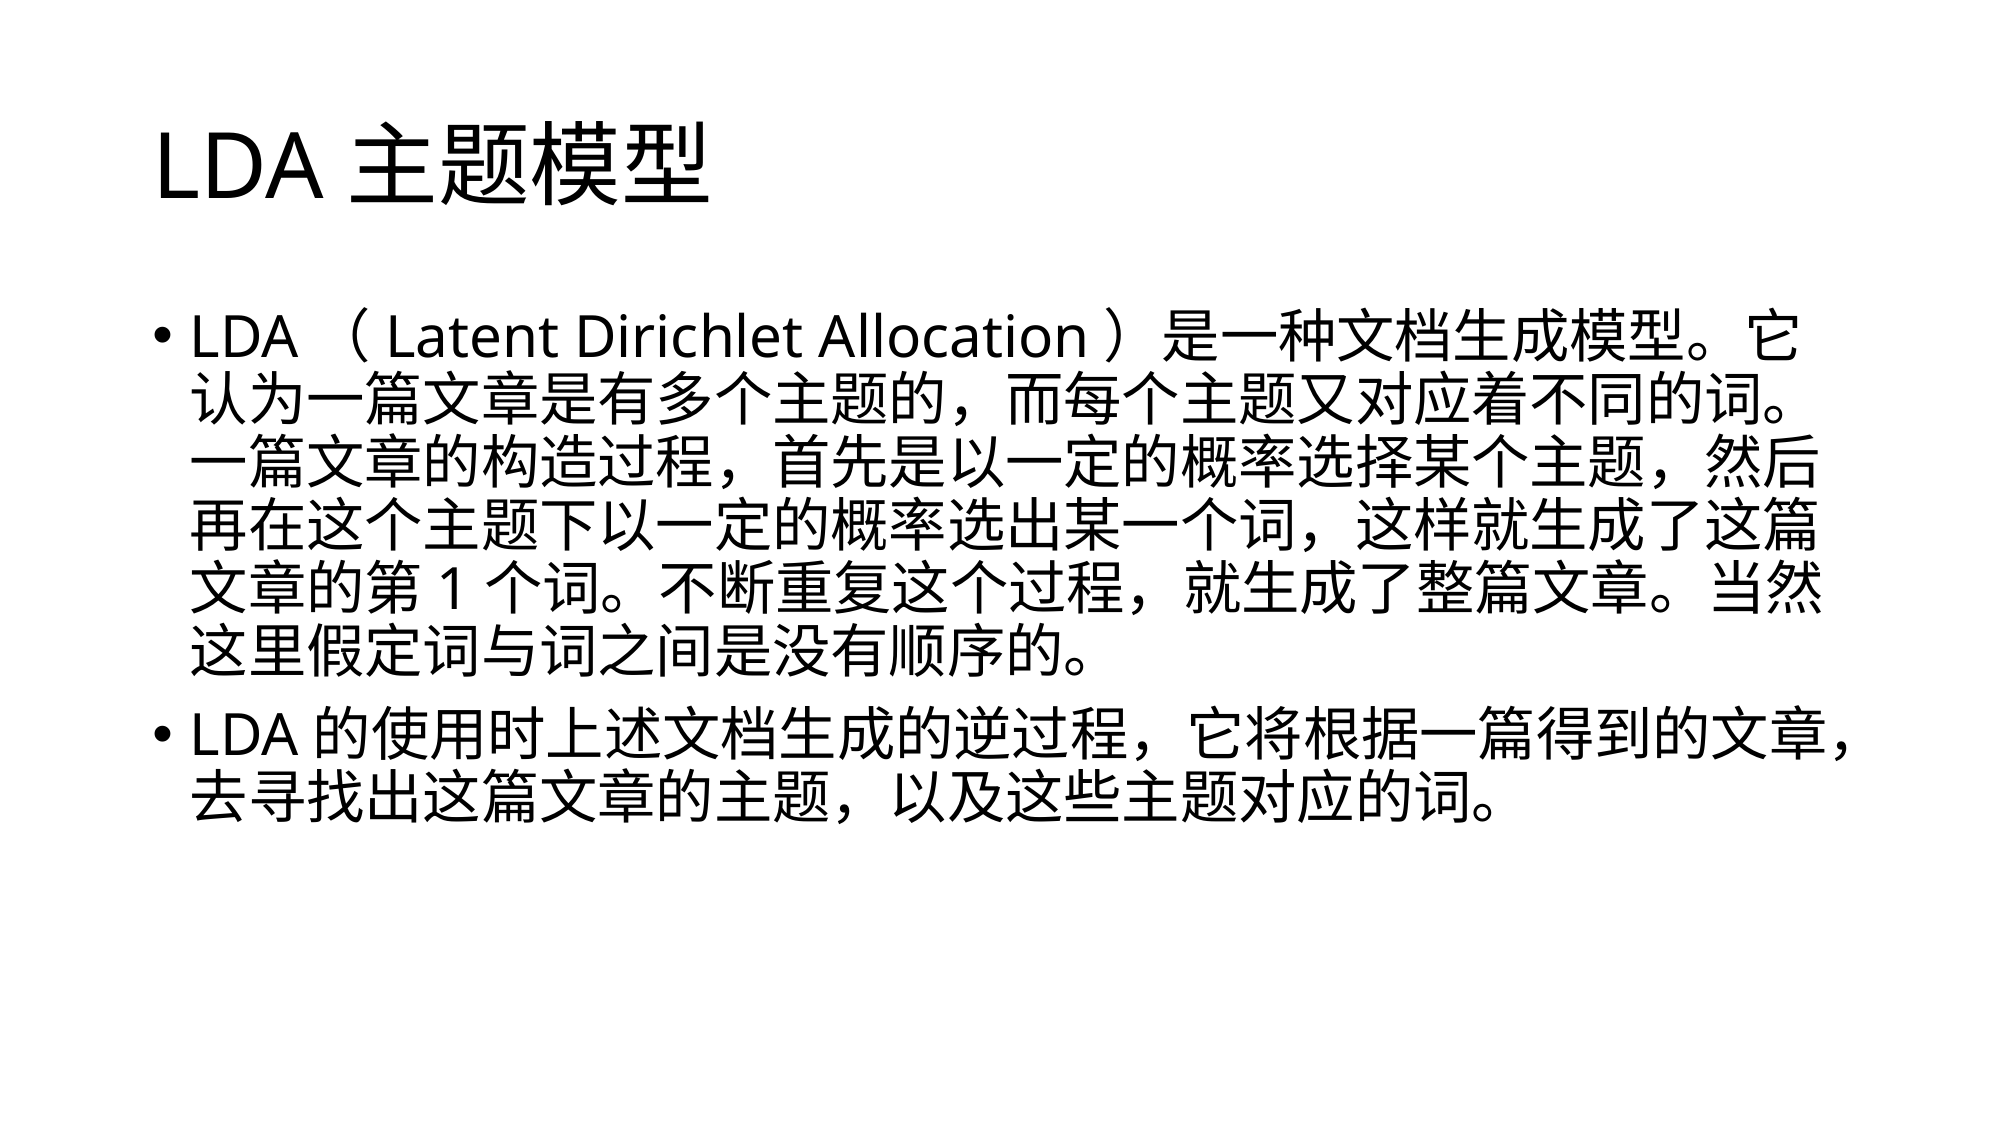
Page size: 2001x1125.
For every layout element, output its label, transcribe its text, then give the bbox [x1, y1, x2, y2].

title LDA主题模型 [137, 59, 1863, 278]
list LDA（Latent Dirichlet Allocation）是一种文档生成模型。它认为一篇文章是有多个主题的，而每个主题又对应着不同的词。一篇文章的构造过程，首先是以一定的概率选择某个主题，然后再在这个主题下以一定的概率选出某一个词，这样就生成了这篇文章的第1个词。不断重复这个过程，就生成了整篇文章。当然这里假定词与词之间是没有顺序的。 LDA的使用时上述文档生成的逆过程，它将根据一篇得到的文章，去寻找出这篇文章的主题，以及这些主题对应的词。 [137, 299, 1863, 1014]
